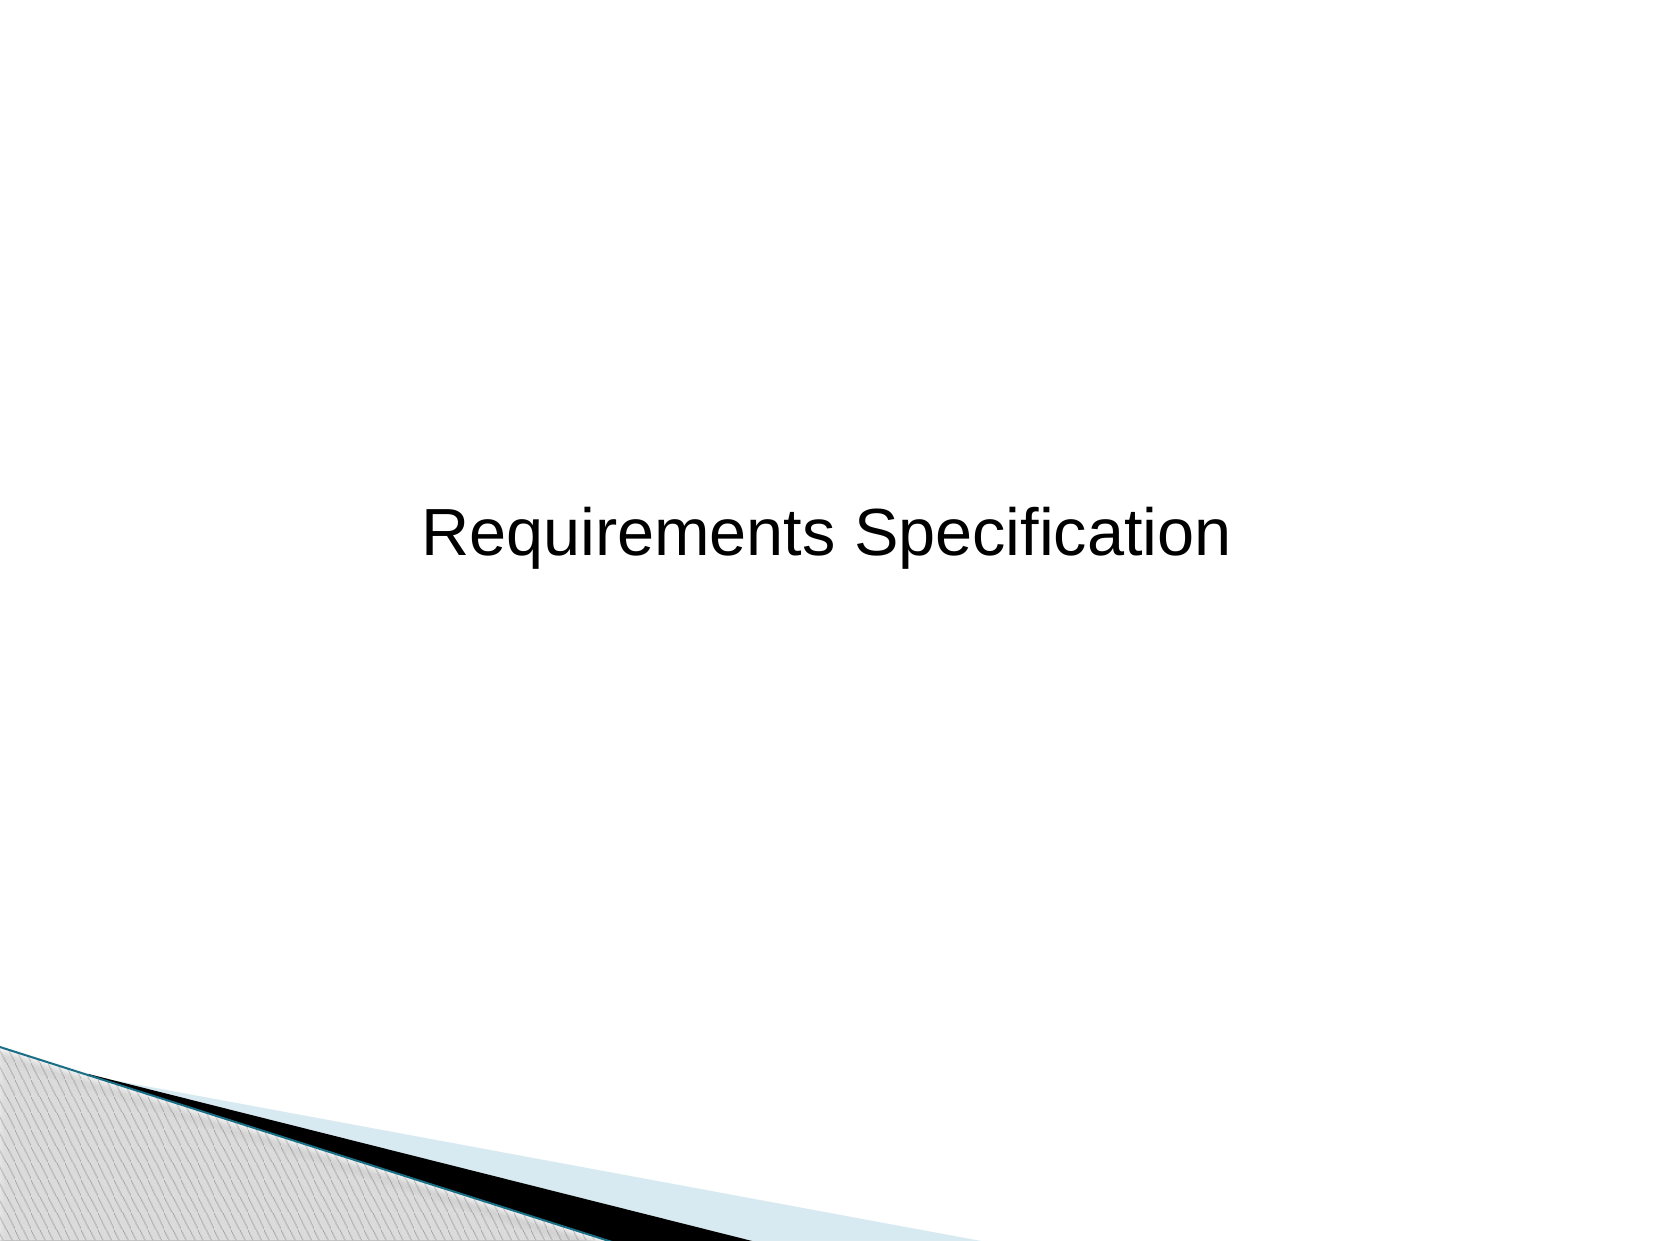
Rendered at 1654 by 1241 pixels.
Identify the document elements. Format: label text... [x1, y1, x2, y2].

text_box Requirements Specification [82, 49, 1571, 1009]
